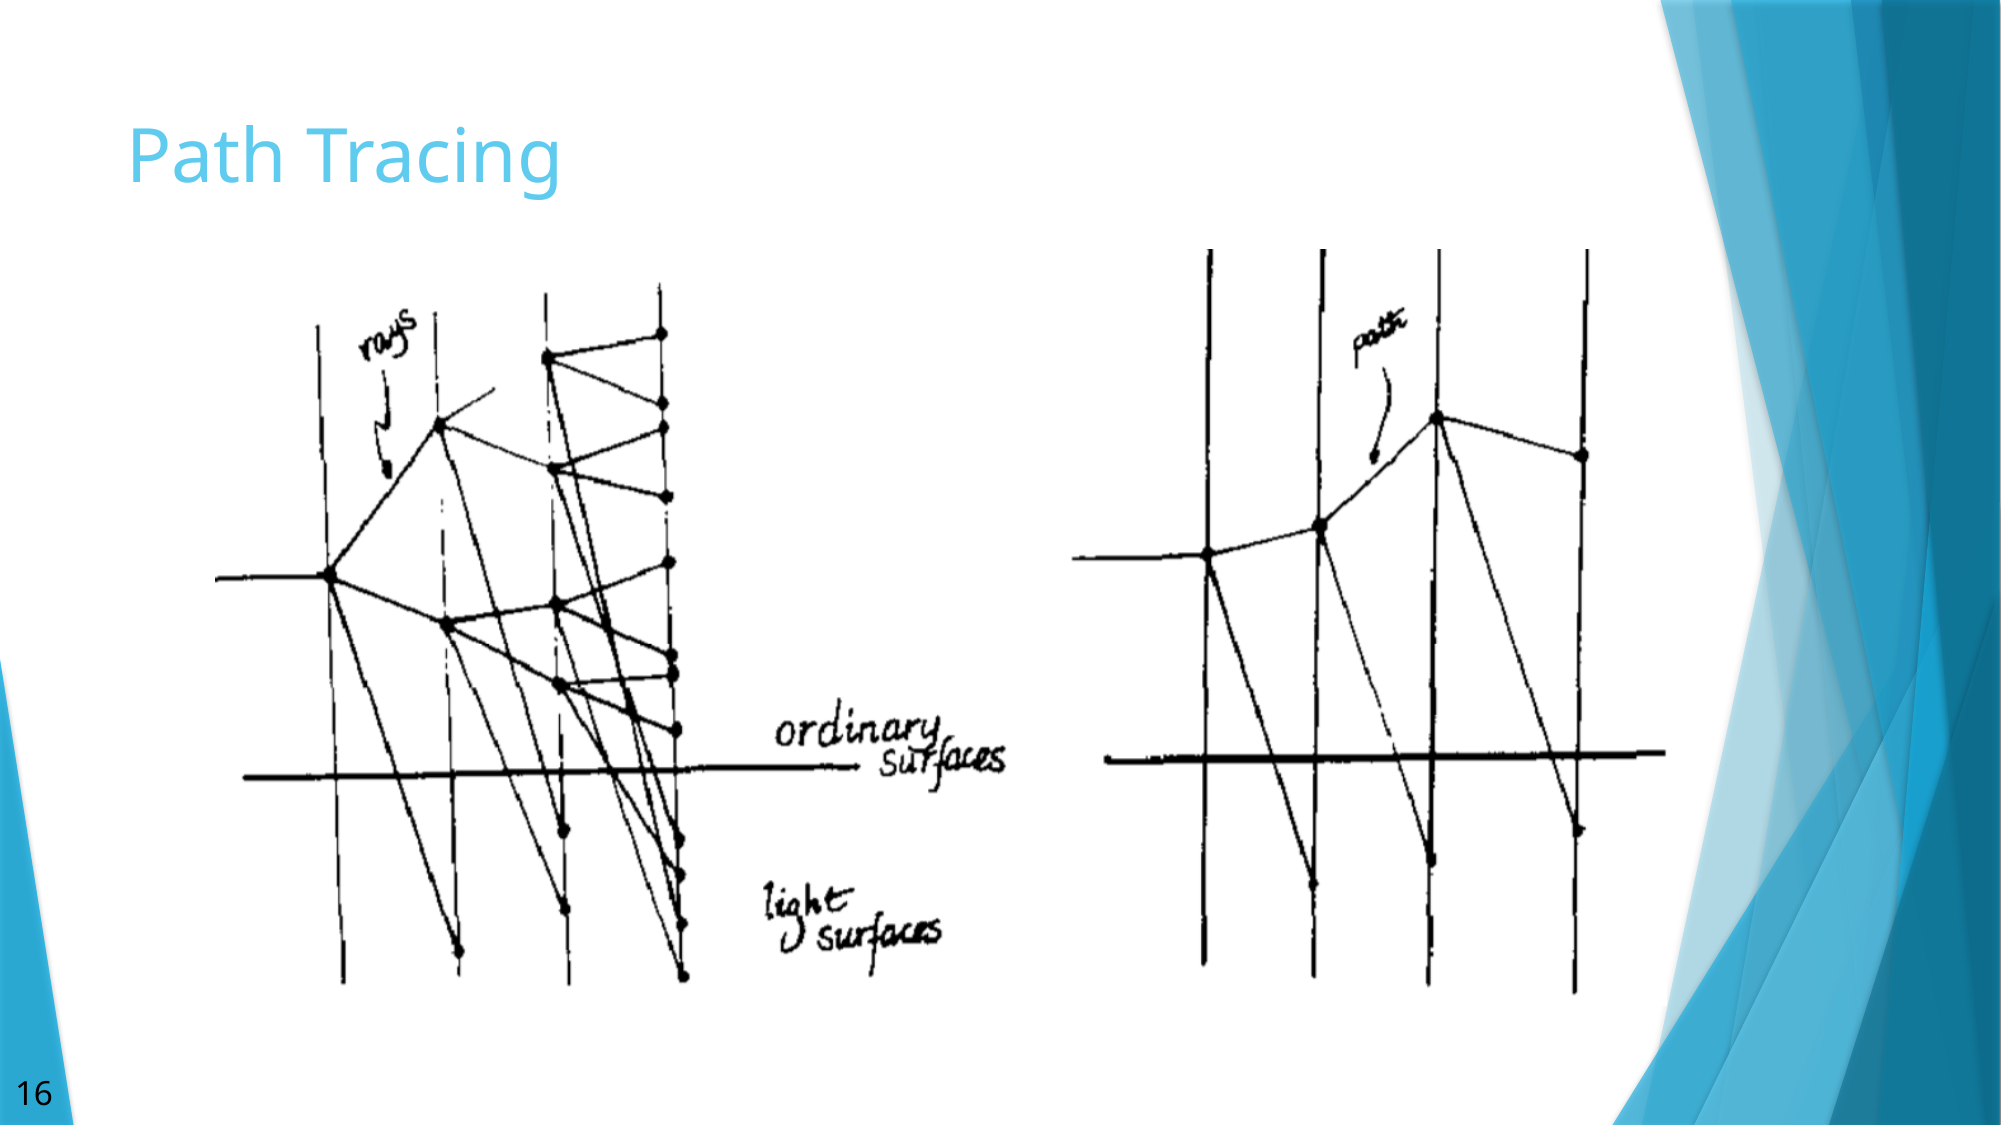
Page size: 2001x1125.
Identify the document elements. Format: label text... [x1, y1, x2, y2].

picture [214, 248, 1668, 1007]
title Path Tracing [111, 99, 1522, 317]
slide_number 16 [0, 1065, 113, 1125]
